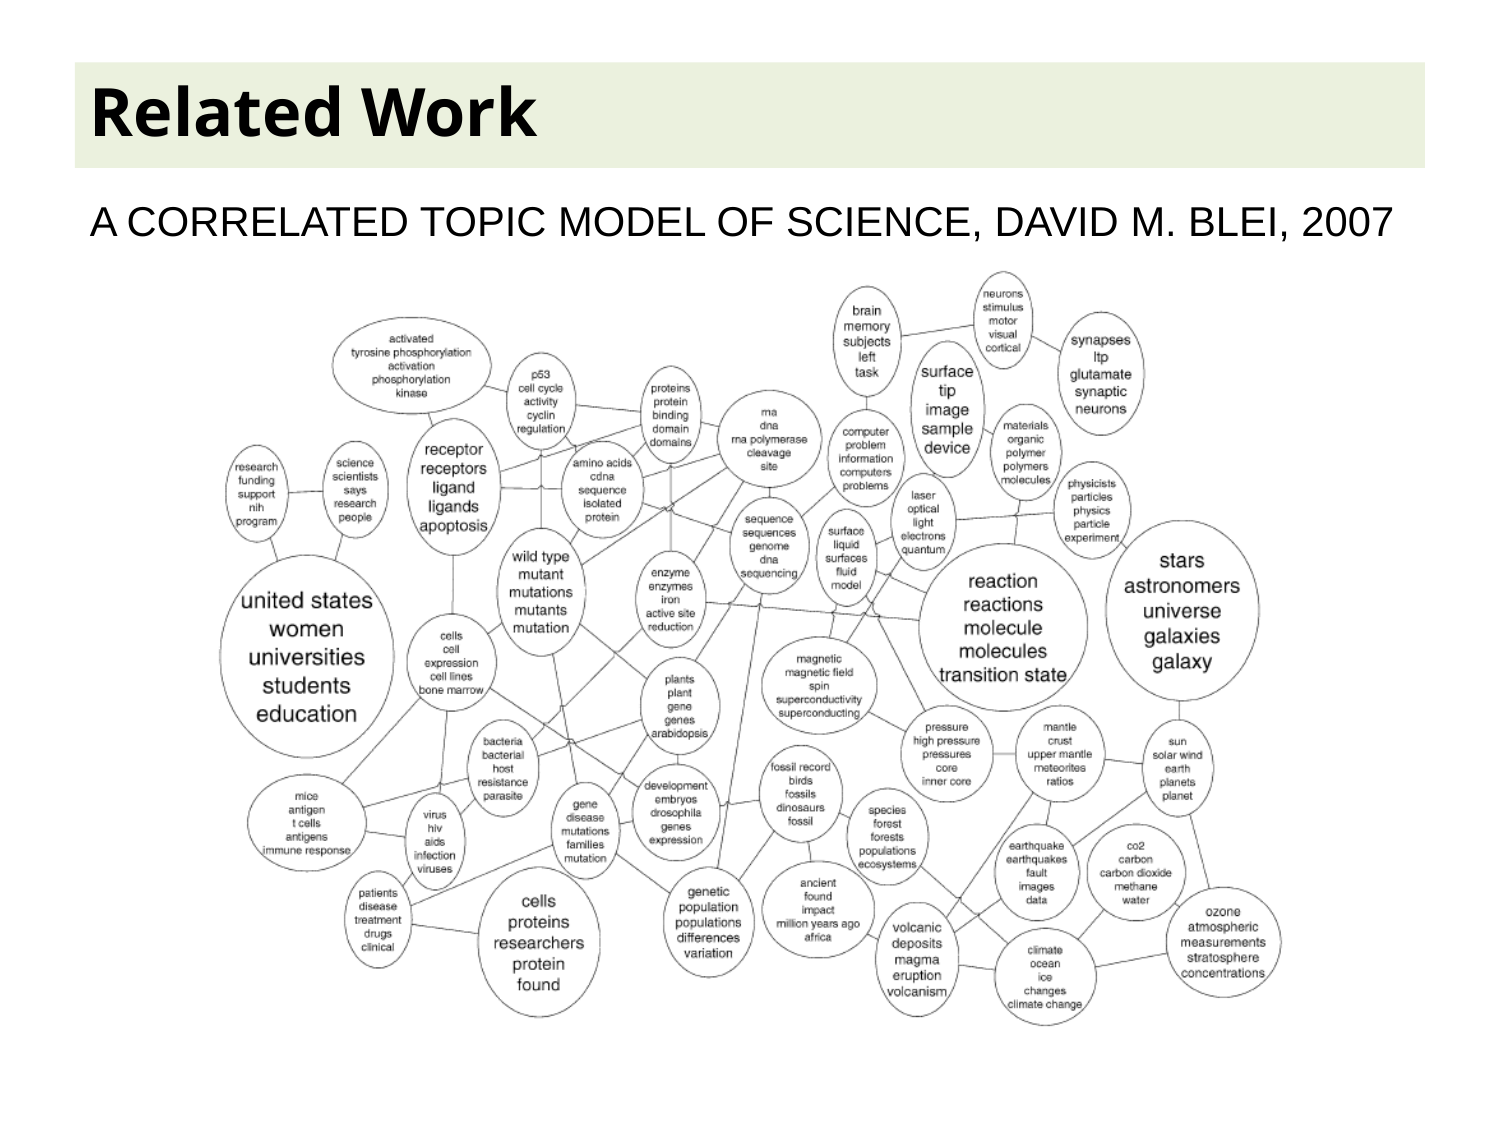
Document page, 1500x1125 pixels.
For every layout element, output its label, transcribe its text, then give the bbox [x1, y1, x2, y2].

text_box Related Work [74, 62, 1425, 168]
text_box A CORRELATED TOPIC MODEL OF SCIENCE, DAVID M. BLEI, 2007 [75, 187, 1450, 1063]
picture [214, 266, 1286, 1030]
